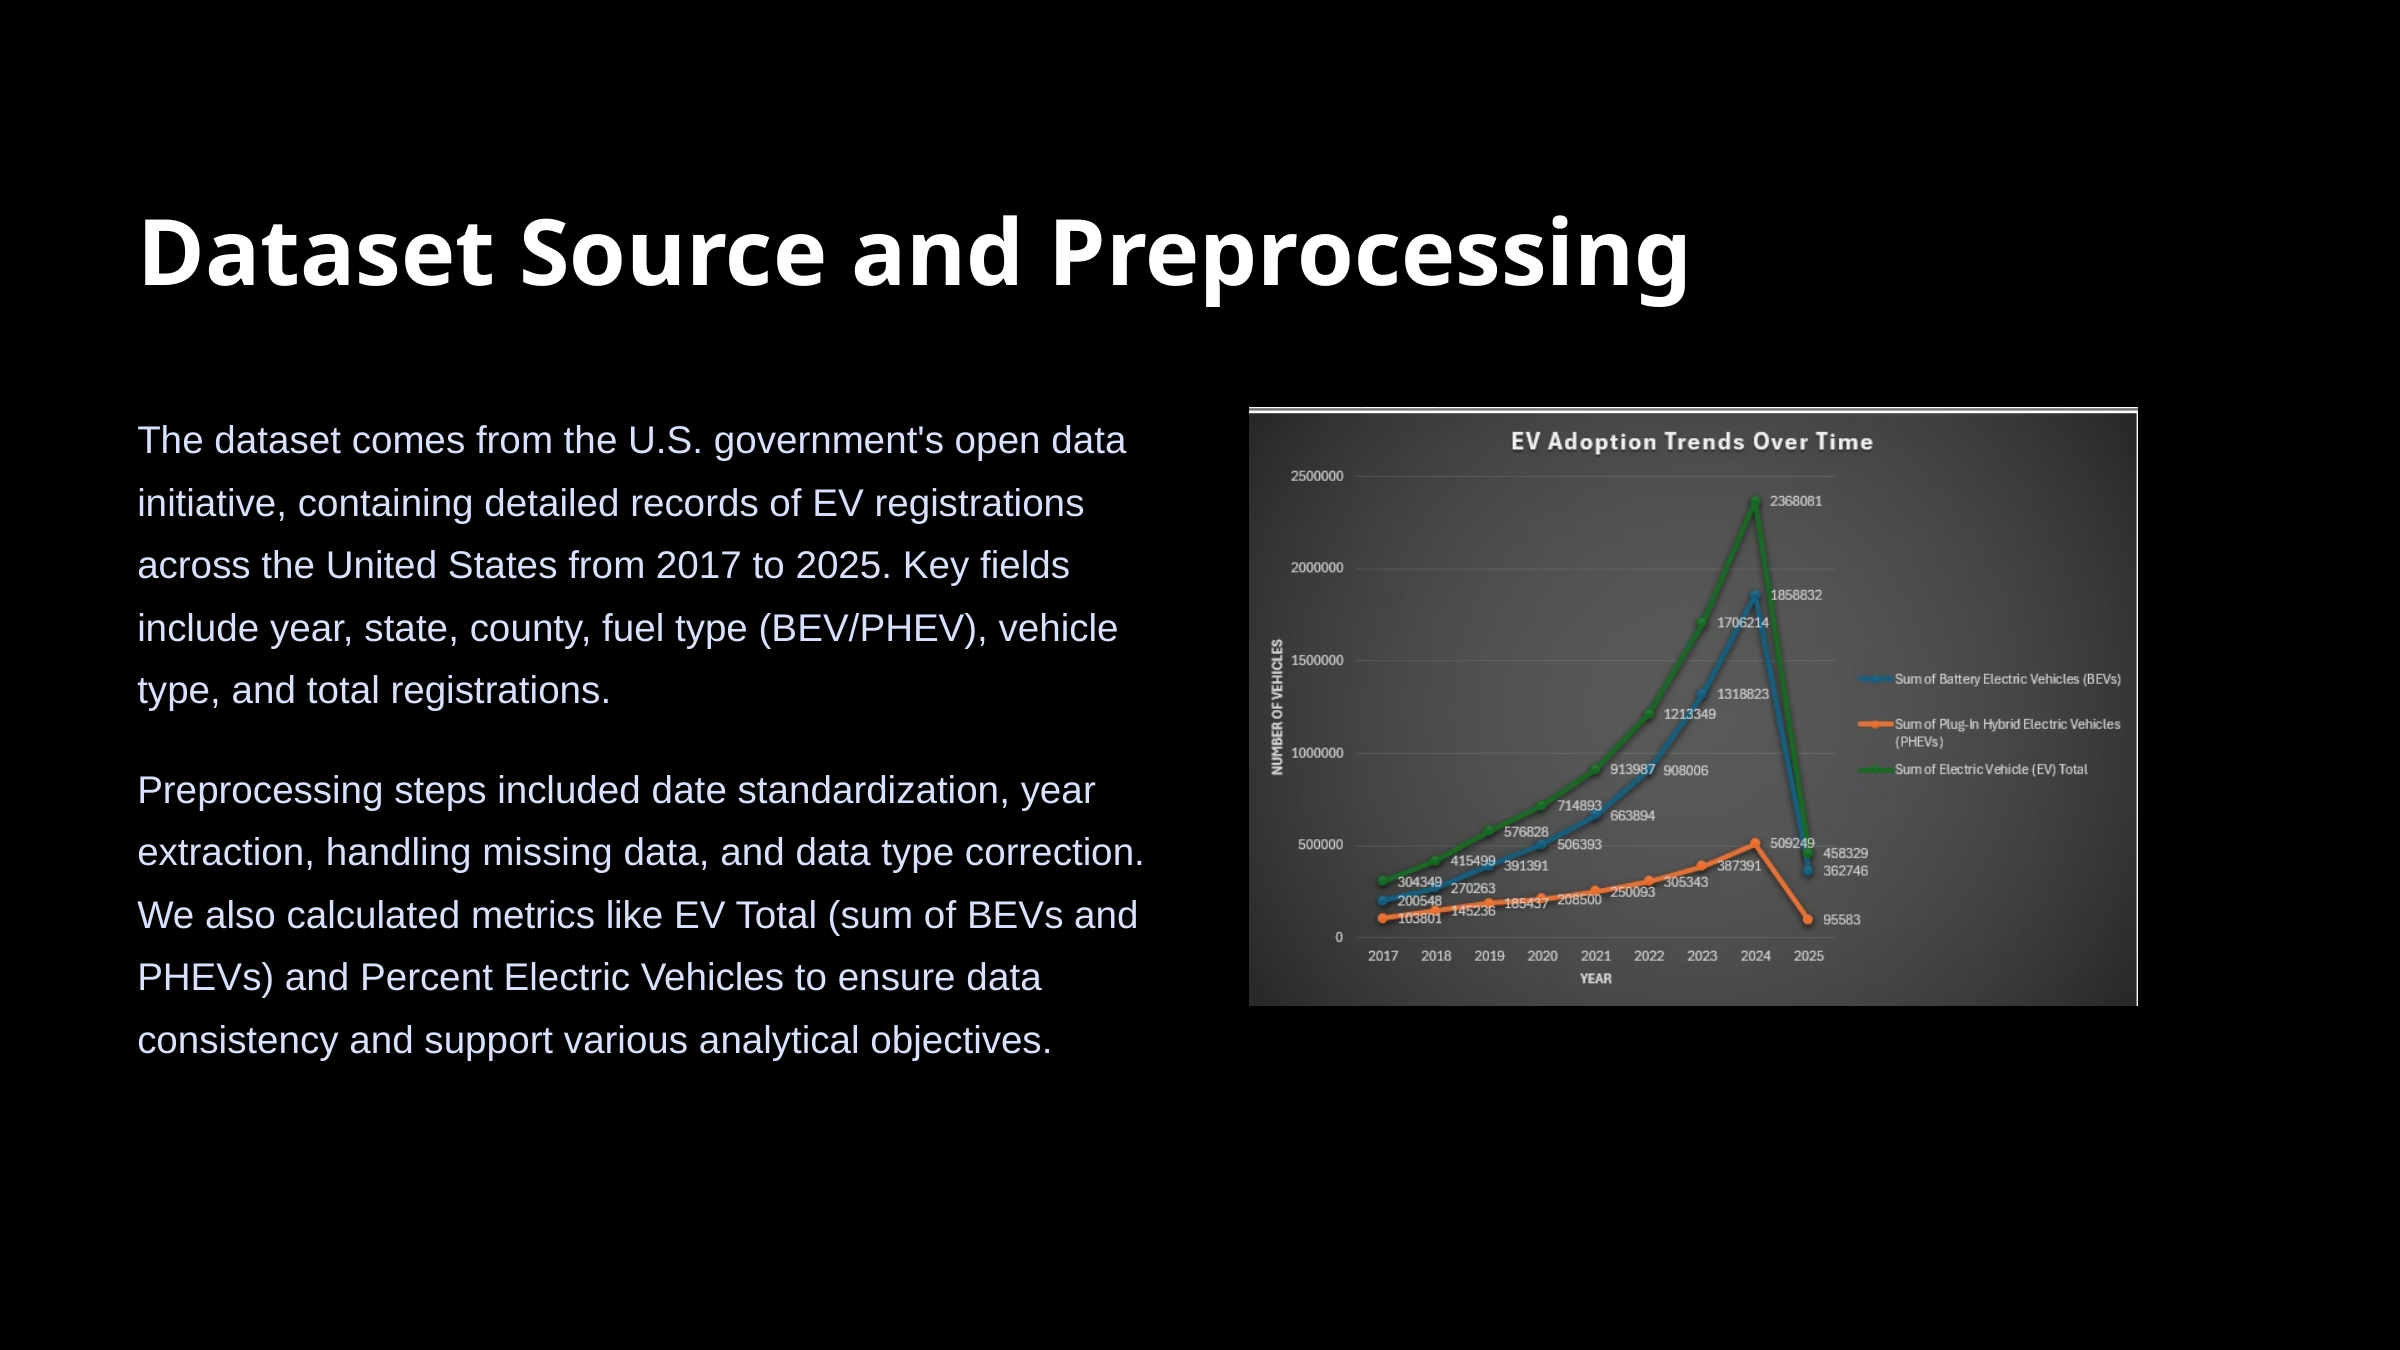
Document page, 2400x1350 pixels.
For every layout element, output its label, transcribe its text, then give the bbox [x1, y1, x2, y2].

text_box Dataset Source and Preprocessing [137, 189, 1891, 305]
text_box The dataset comes from the U.S. government's open data initiative, containing detailed records of EV registrations across the United States from 2017 to 2025. Key fields include year, state, county, fuel type (BEV/PHEV), vehicle type, and total registrations. [137, 398, 1152, 713]
picture [1249, 407, 2138, 1006]
text_box Preprocessing steps included date standardization, year extraction, handling missing data, and data type correction. We also calculated metrics like EV Total (sum of BEVs and PHEVs) and Percent Electric Vehicles to ensure data consistency and support various analytical objectives. [137, 748, 1152, 1126]
